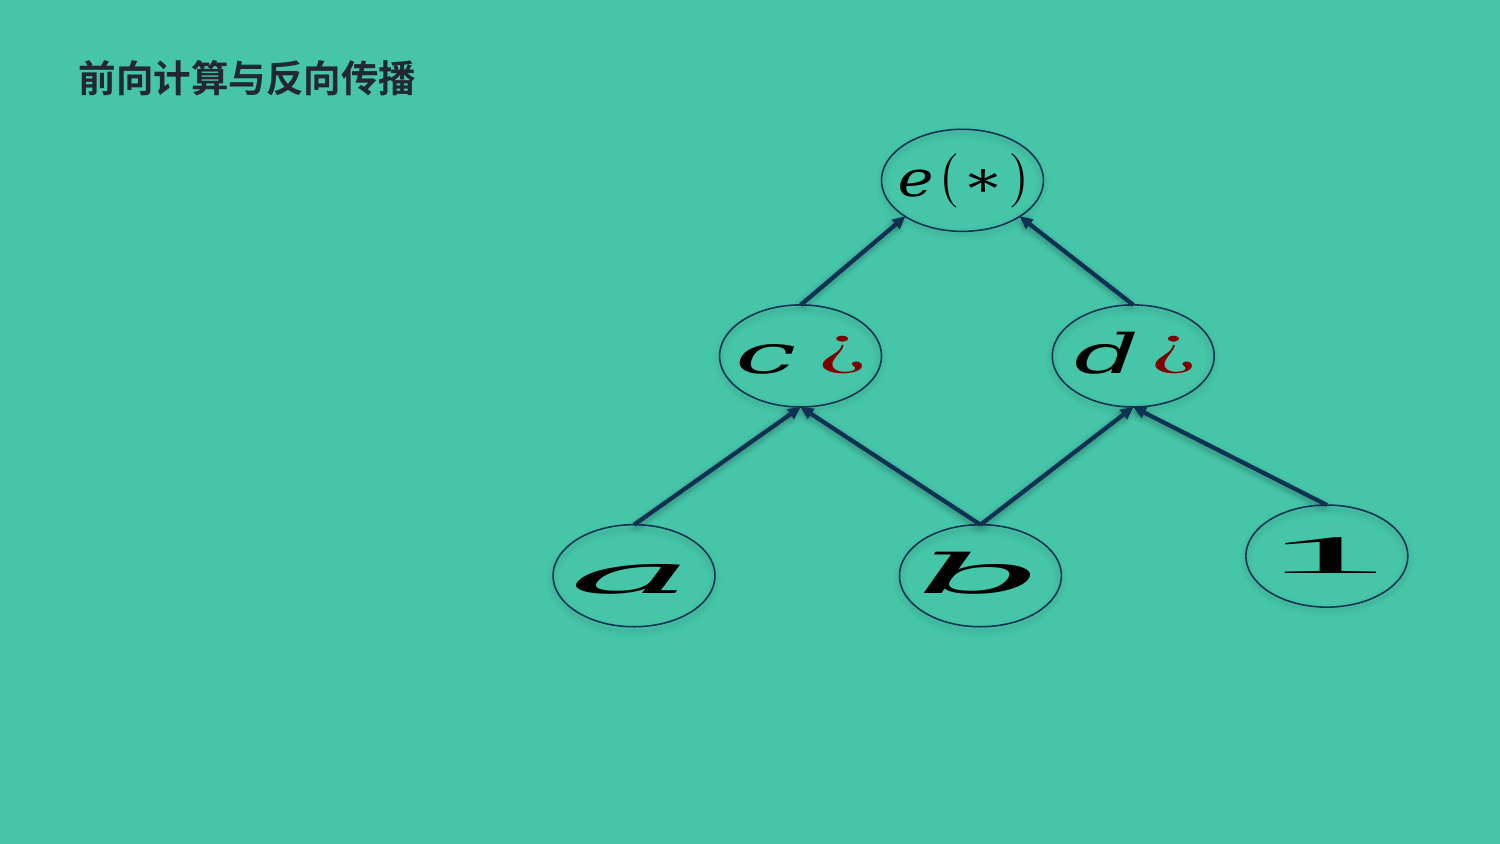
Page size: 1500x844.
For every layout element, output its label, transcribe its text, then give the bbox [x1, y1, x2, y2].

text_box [552, 129, 1409, 627]
text_box 前向计算与反向传播 [63, 42, 436, 107]
